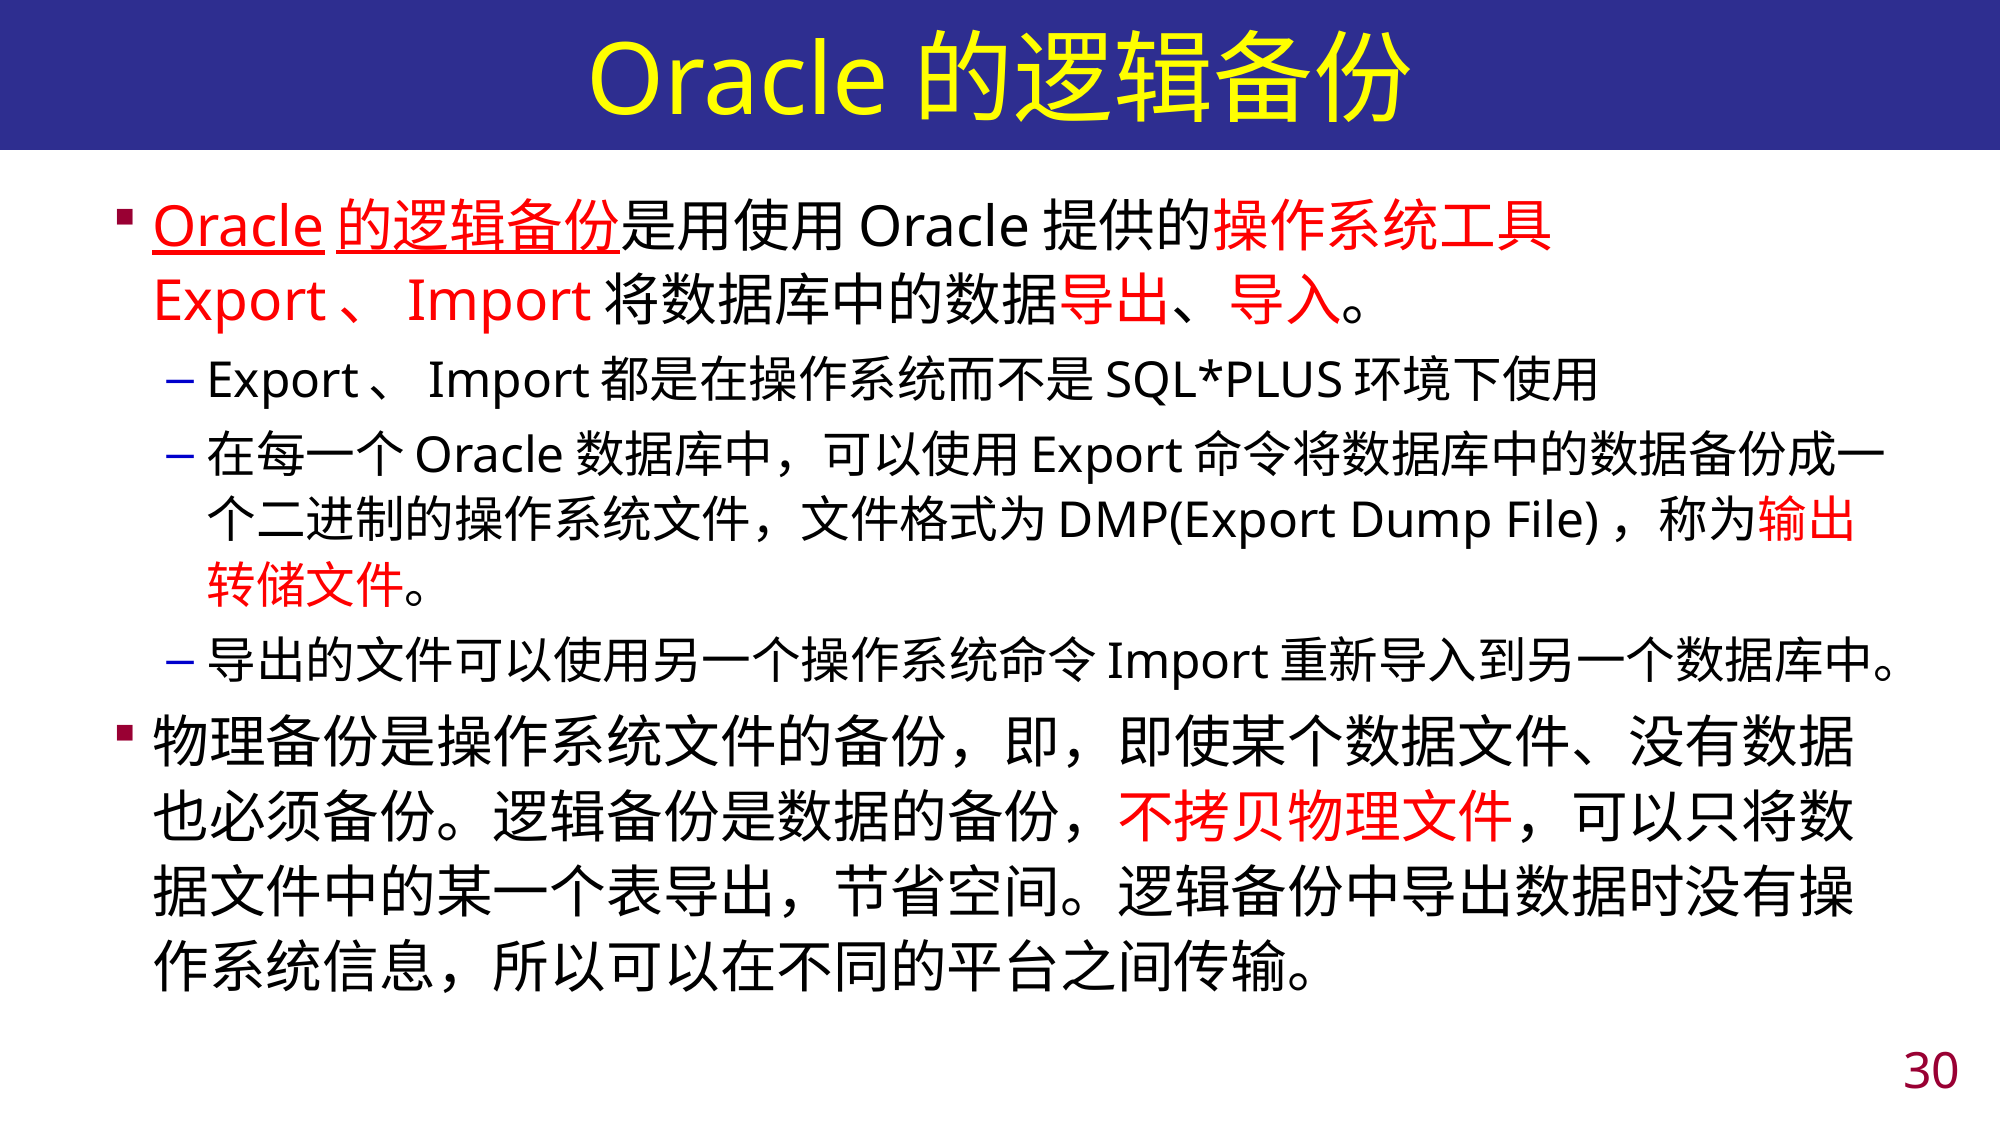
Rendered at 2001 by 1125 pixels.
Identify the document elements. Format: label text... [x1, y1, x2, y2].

title Oracle的逻辑备份 [0, 0, 2000, 150]
list Oracle的逻辑备份是用使用Oracle提供的操作系统工具Export、Import将数据库中的数据导出、导入。 Export、Import都是在操作系统而不是SQL*PLUS环境下使用 在每一个Oracle数据库中，可以使用Export命令将数据库中的数据备份成一个二进制的操作系统文件，文件格式为DMP(Export Dump File)，称为输出转储文件。 导出的文件可以使用另一个操作系统命令Import重新导入到另一个数据库中。 物理备份是操作系统文件的备份，即，即使某个数据文件、没有数据也必须备份。逻辑备份是数据的备份，不拷贝物理文件，可以只将数据文件中的某一个表导出，节省空间。逻辑备份中导出数据时没有操作系统信息，所以可以在不同的平台之间传输。 [97, 174, 1904, 1073]
slide_number 29 [1550, 1048, 1975, 1096]
